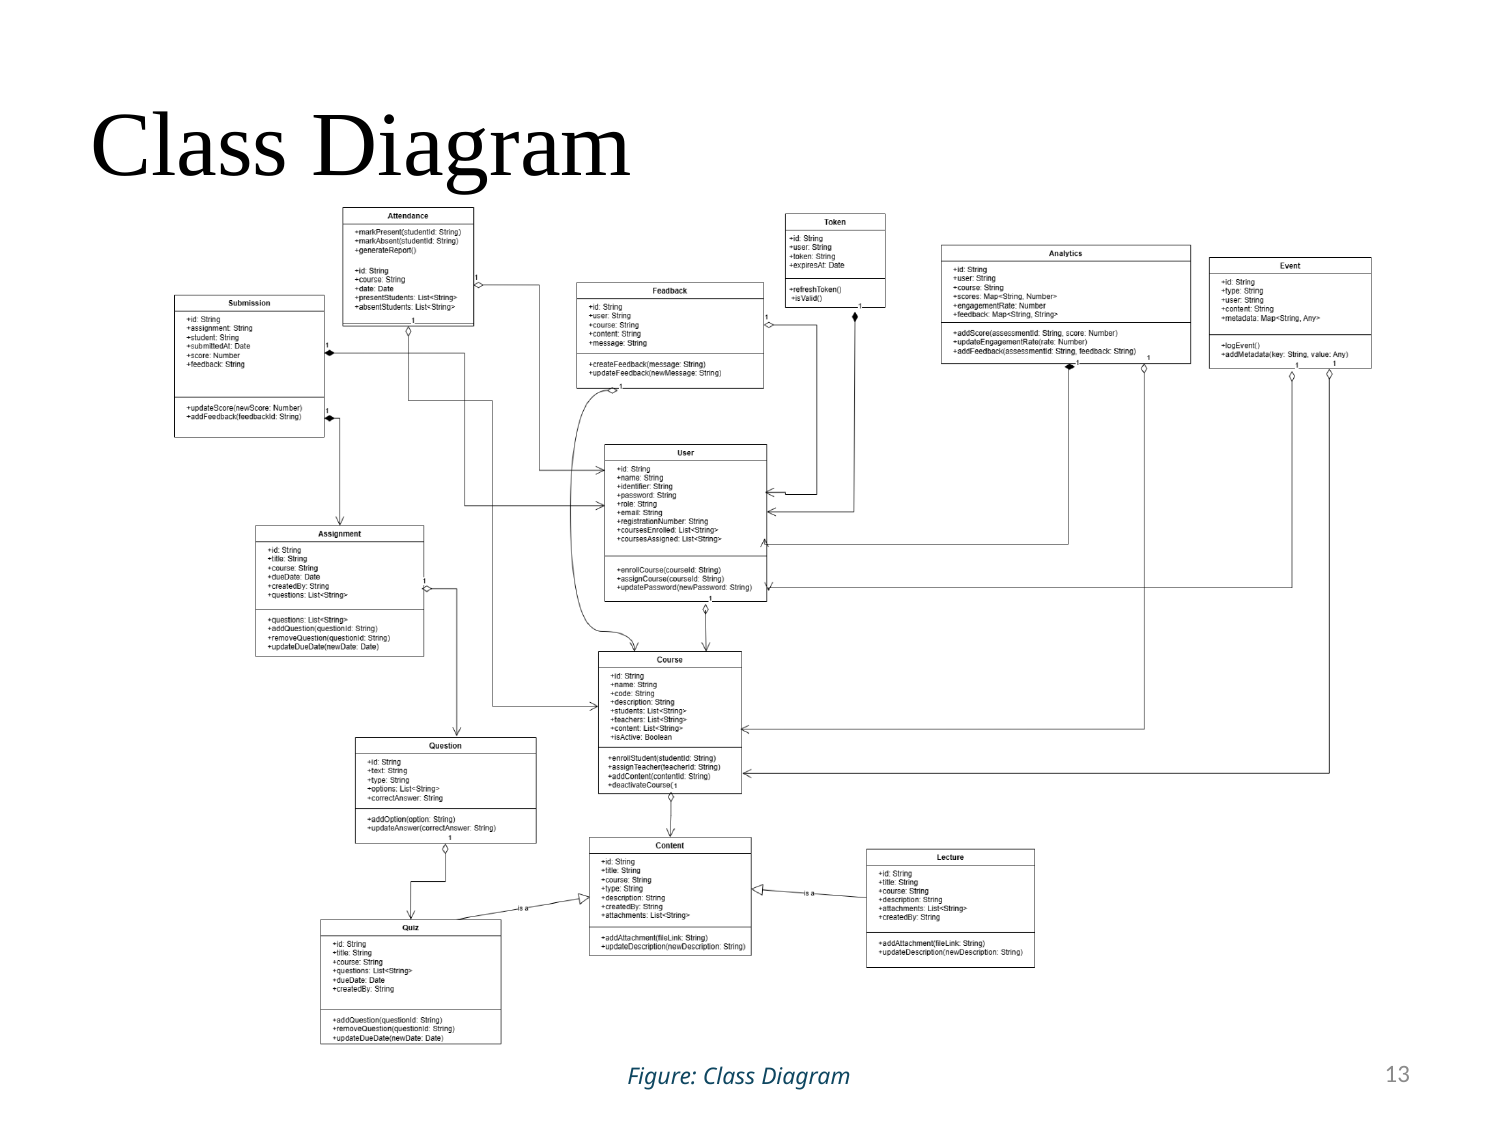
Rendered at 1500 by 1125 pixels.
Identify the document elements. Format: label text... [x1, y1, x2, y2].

slide_number 13 [1074, 1042, 1425, 1103]
title Class Diagram [75, 45, 1425, 233]
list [174, 207, 1372, 1047]
text_box Figure: Class Diagram [612, 1055, 888, 1097]
